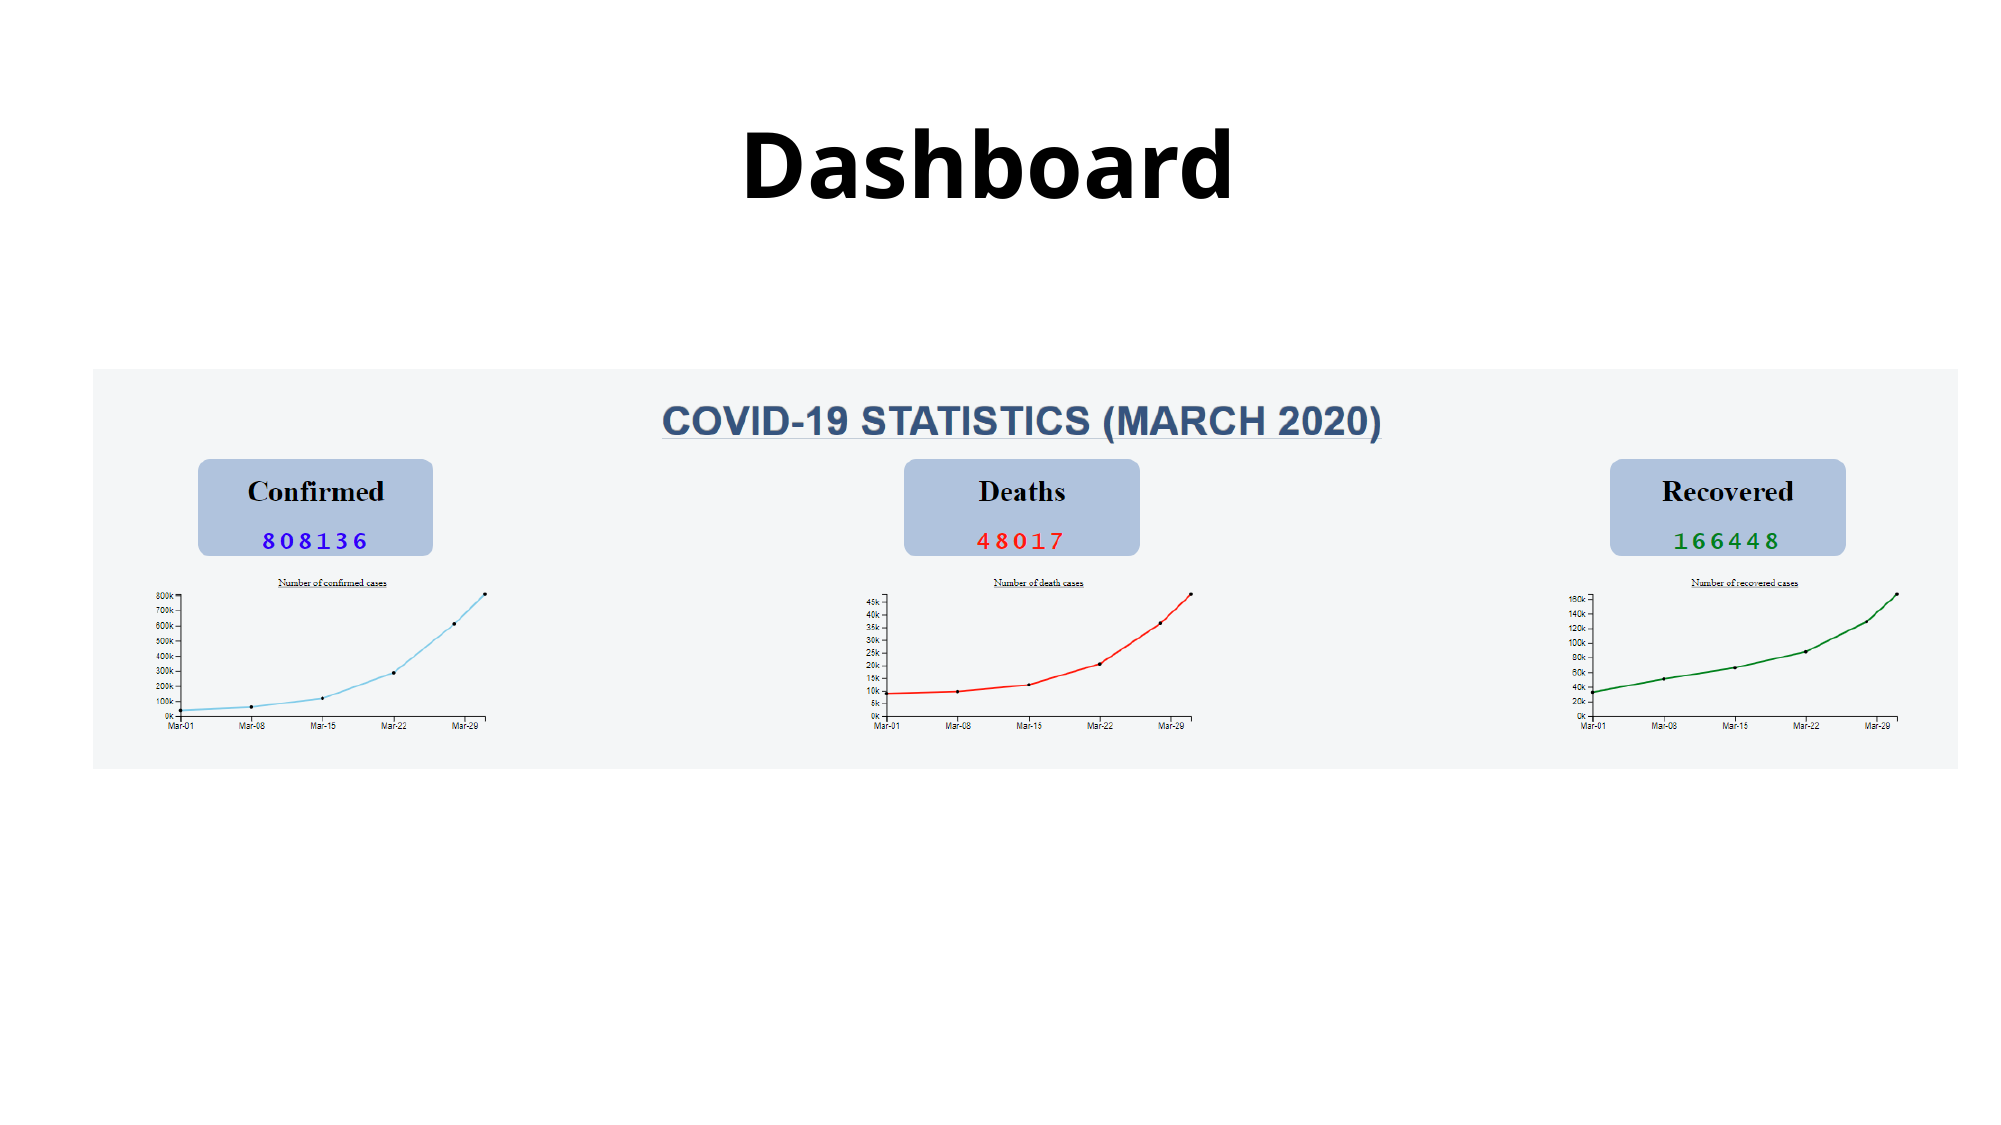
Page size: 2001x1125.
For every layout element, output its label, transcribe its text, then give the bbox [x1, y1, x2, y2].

title Dashboard [137, 59, 1863, 278]
picture [93, 369, 1958, 769]
